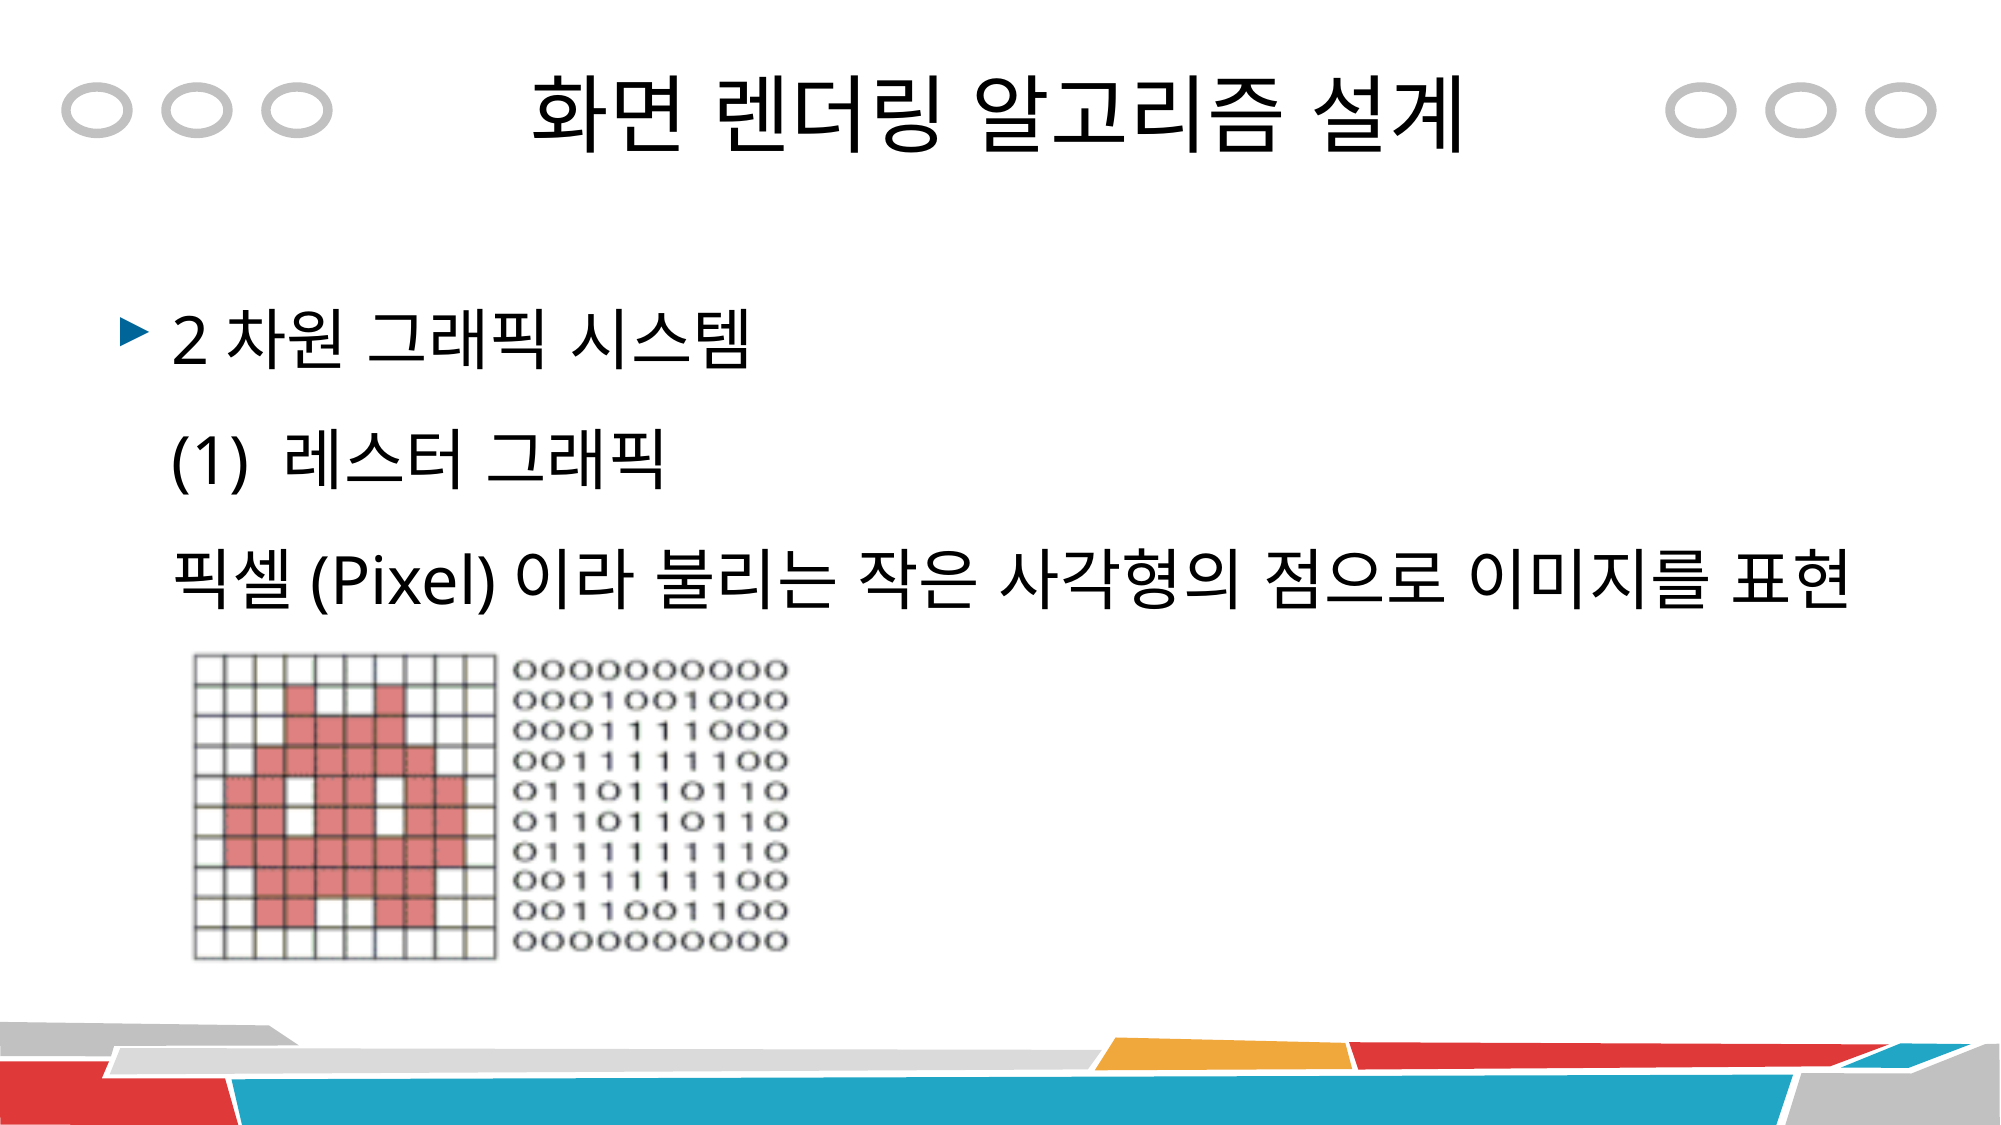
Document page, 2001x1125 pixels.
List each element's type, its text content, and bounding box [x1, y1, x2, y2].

list 2차원 그래픽 시스템 (1) 레스터 그래픽 픽셀(Pixel)이라 불리는 작은 사각형의 점으로 이미지를 표현 [99, 250, 1957, 1005]
picture [143, 627, 819, 979]
title 화면 렌더링 알고리즘 설계 [350, 18, 1650, 206]
